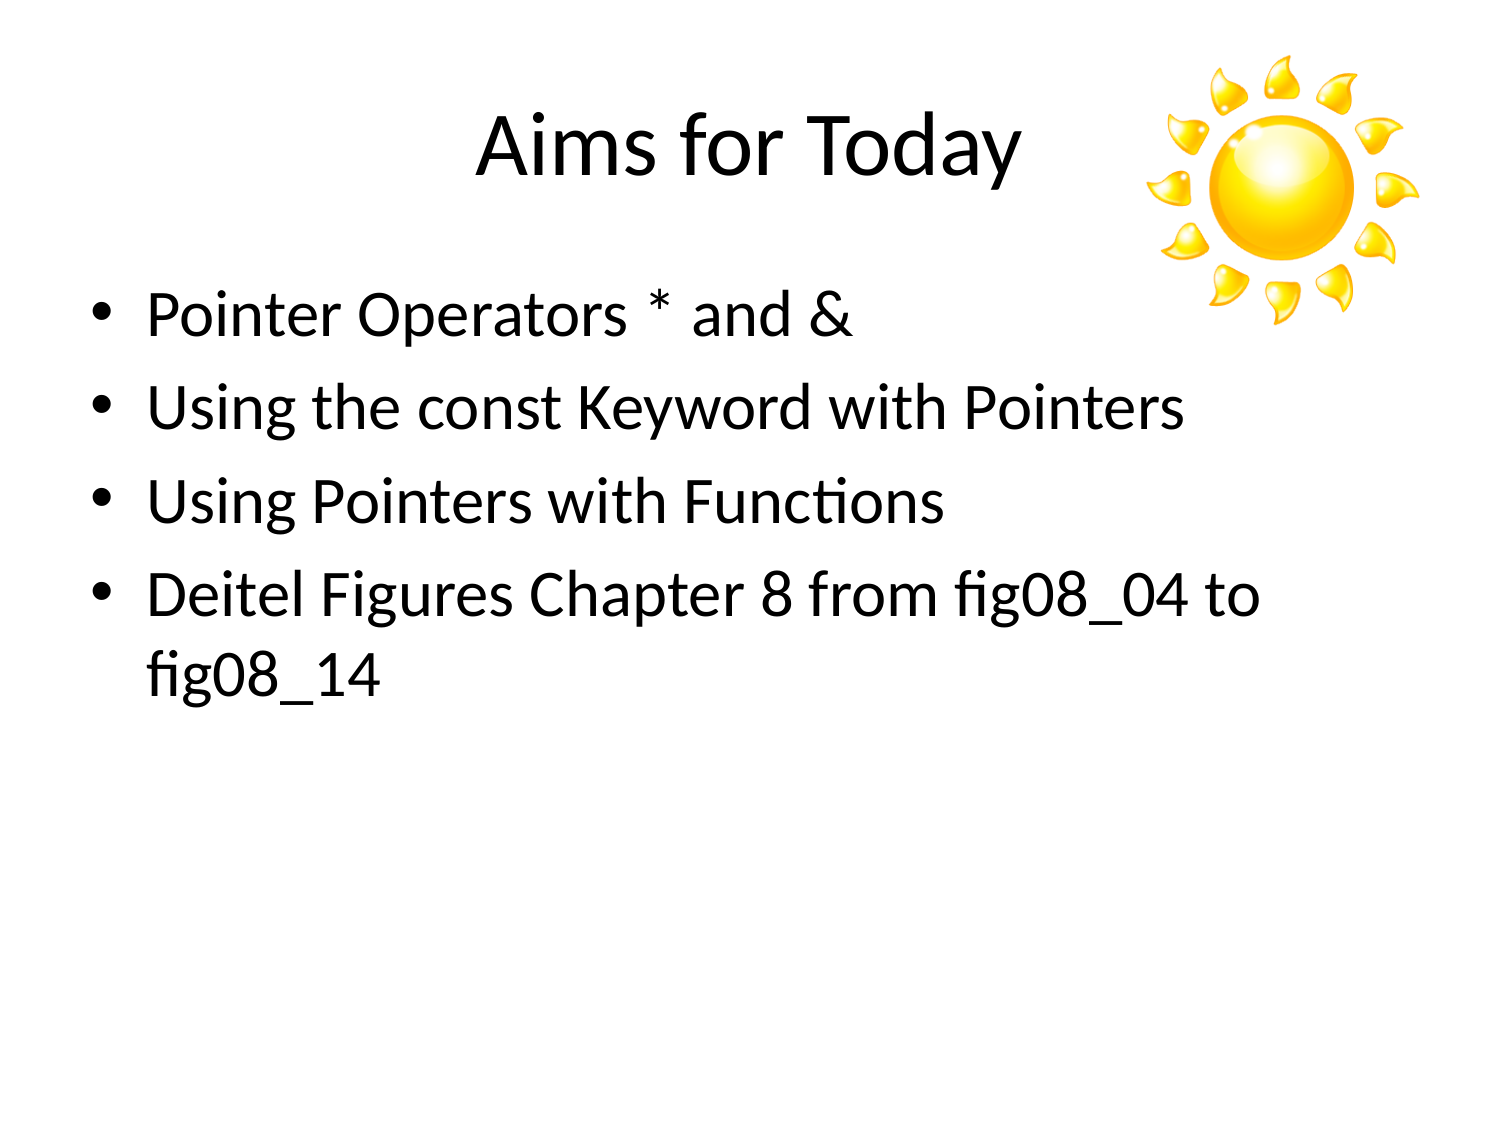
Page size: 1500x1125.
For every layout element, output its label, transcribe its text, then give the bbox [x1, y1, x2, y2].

list Pointer Operators * and & Using the const Keyword with Pointers Using Pointers with Functions Deitel Figures Chapter 8 from fig08_04 to fig08_14 [75, 262, 1425, 1005]
title Aims for Today [75, 45, 1123, 233]
picture [1127, 42, 1425, 339]
